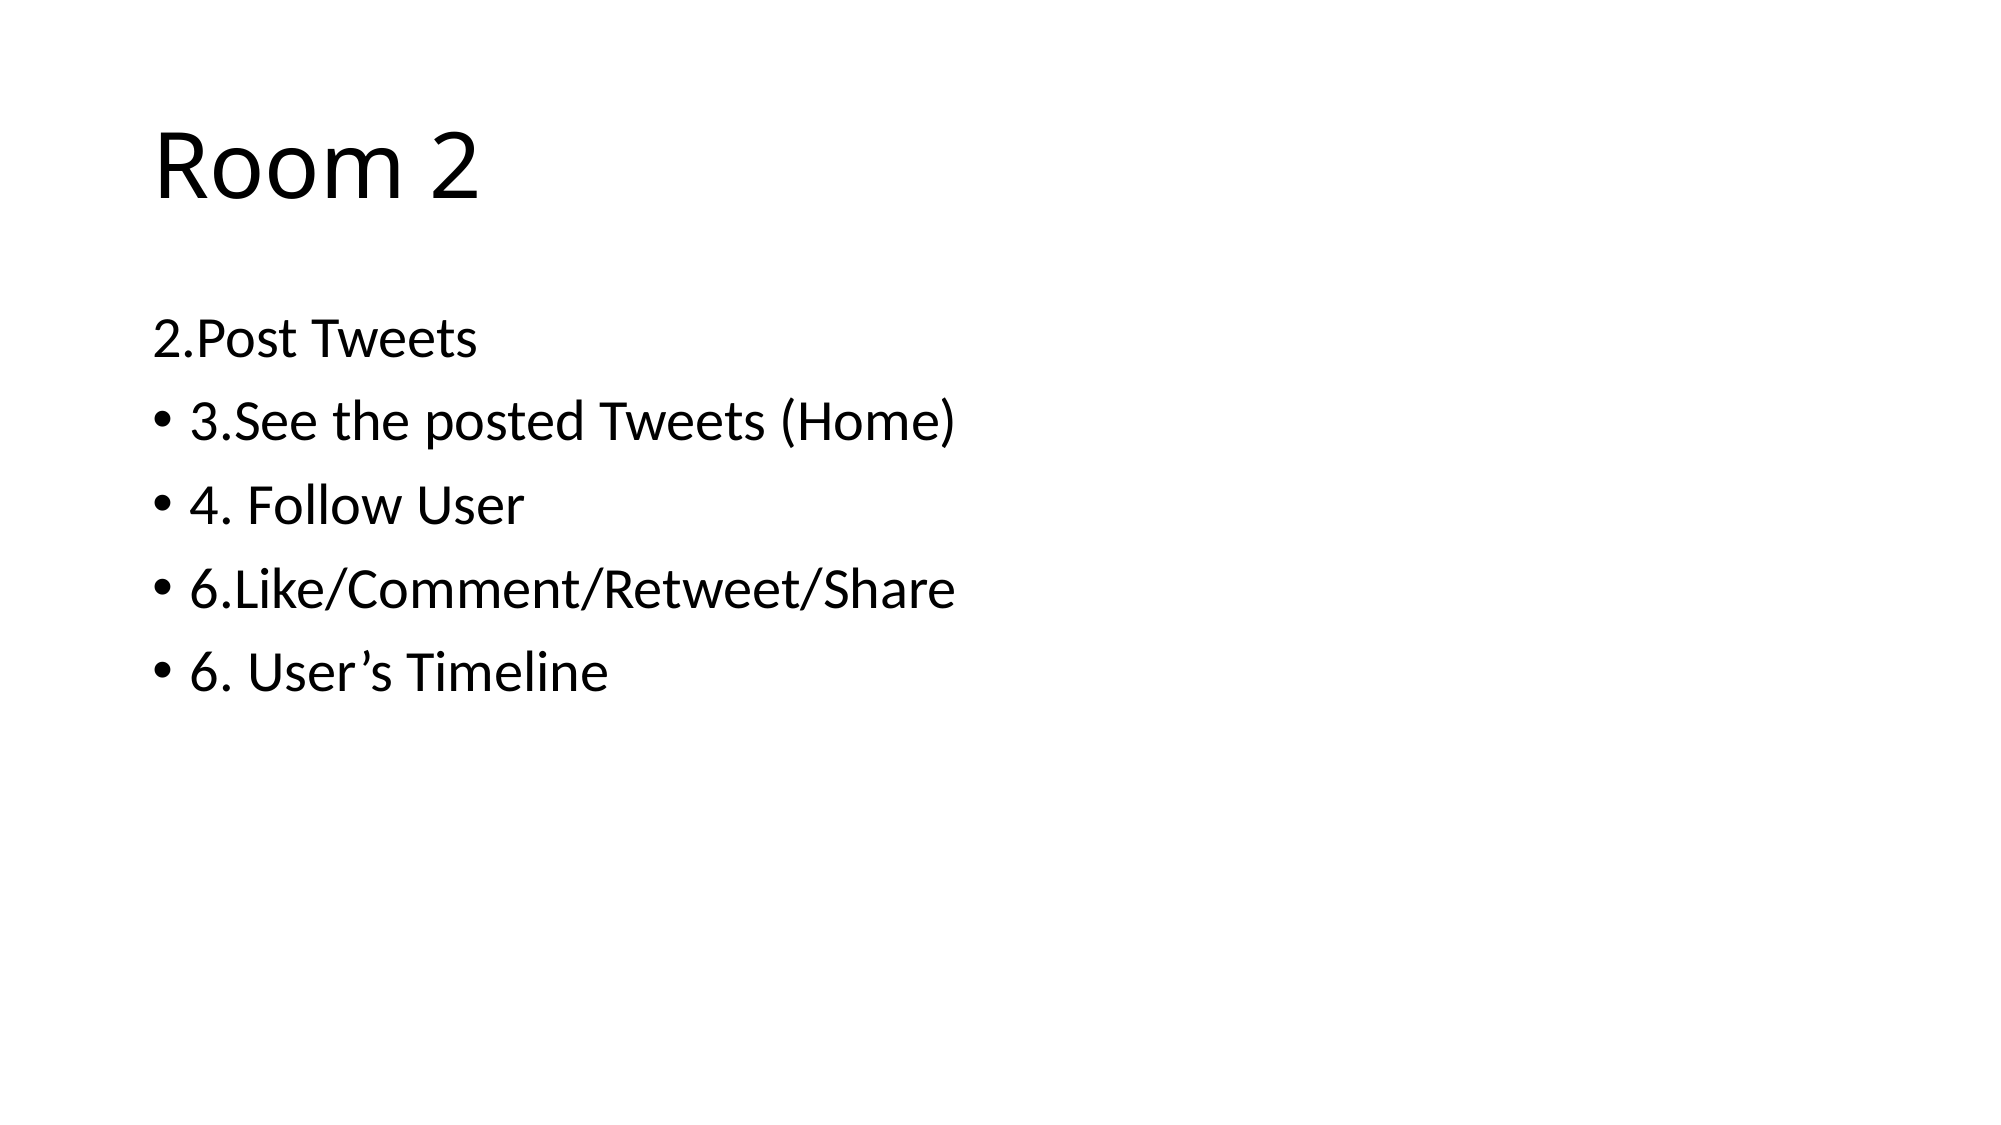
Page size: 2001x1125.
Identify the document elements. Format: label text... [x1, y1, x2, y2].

title Room 2 [137, 59, 1863, 278]
list 2.Post Tweets 3.See the posted Tweets (Home) 4. Follow User 6.Like/Comment/Retweet/Share 6. User’s Timeline [137, 299, 1863, 1014]
